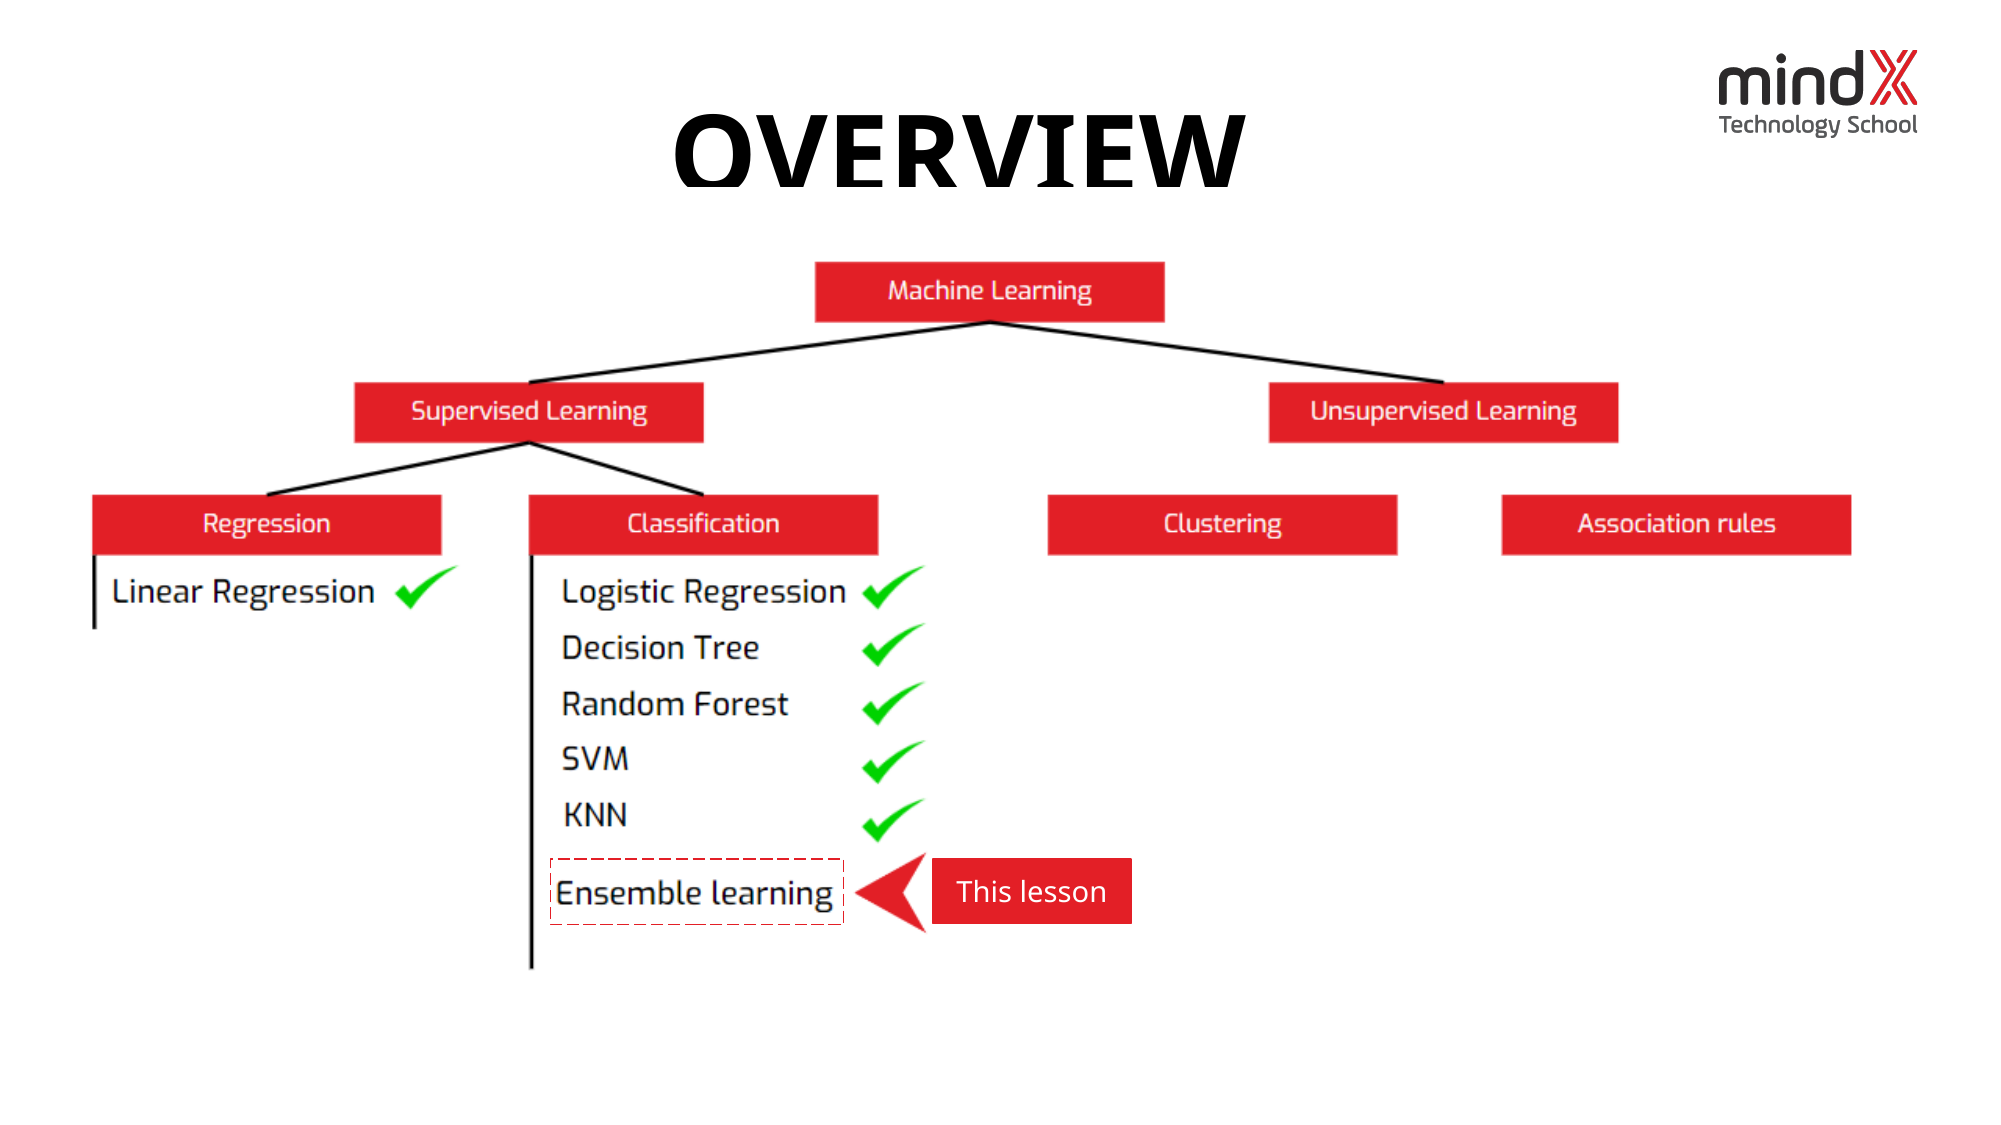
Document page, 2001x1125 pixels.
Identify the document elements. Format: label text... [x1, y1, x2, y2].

picture [1719, 50, 1918, 138]
picture [77, 187, 1872, 1048]
text_box OVERVIEW [592, 87, 1324, 187]
